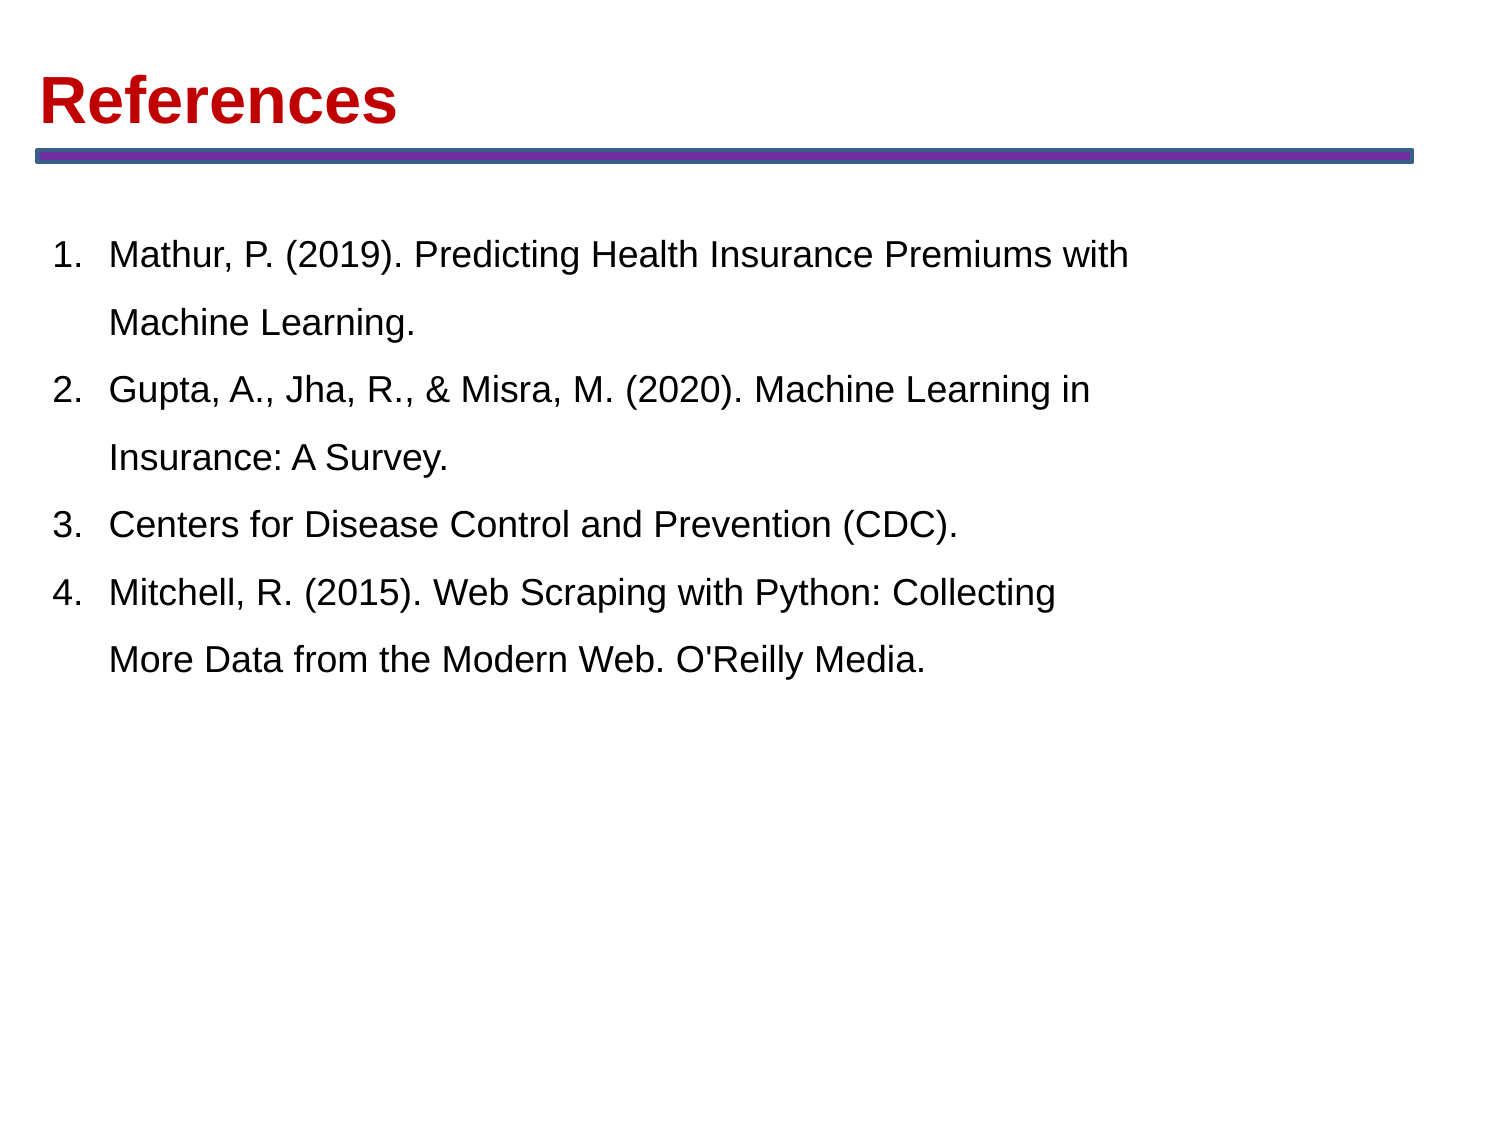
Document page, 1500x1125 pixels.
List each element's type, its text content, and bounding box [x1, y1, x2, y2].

text_box Mathur, P. (2019). Predicting Health Insurance Premiums with Machine Learning. Gupta, A., Jha, R., & Misra, M. (2020). Machine Learning in Insurance: A Survey. Centers for Disease Control and Prevention (CDC). Mitchell, R. (2015). Web Scraping with Python: Collecting More Data from the Modern Web. O'Reilly Media. [37, 200, 1150, 688]
text_box References [24, 49, 488, 225]
text_box [488, 149, 1413, 163]
